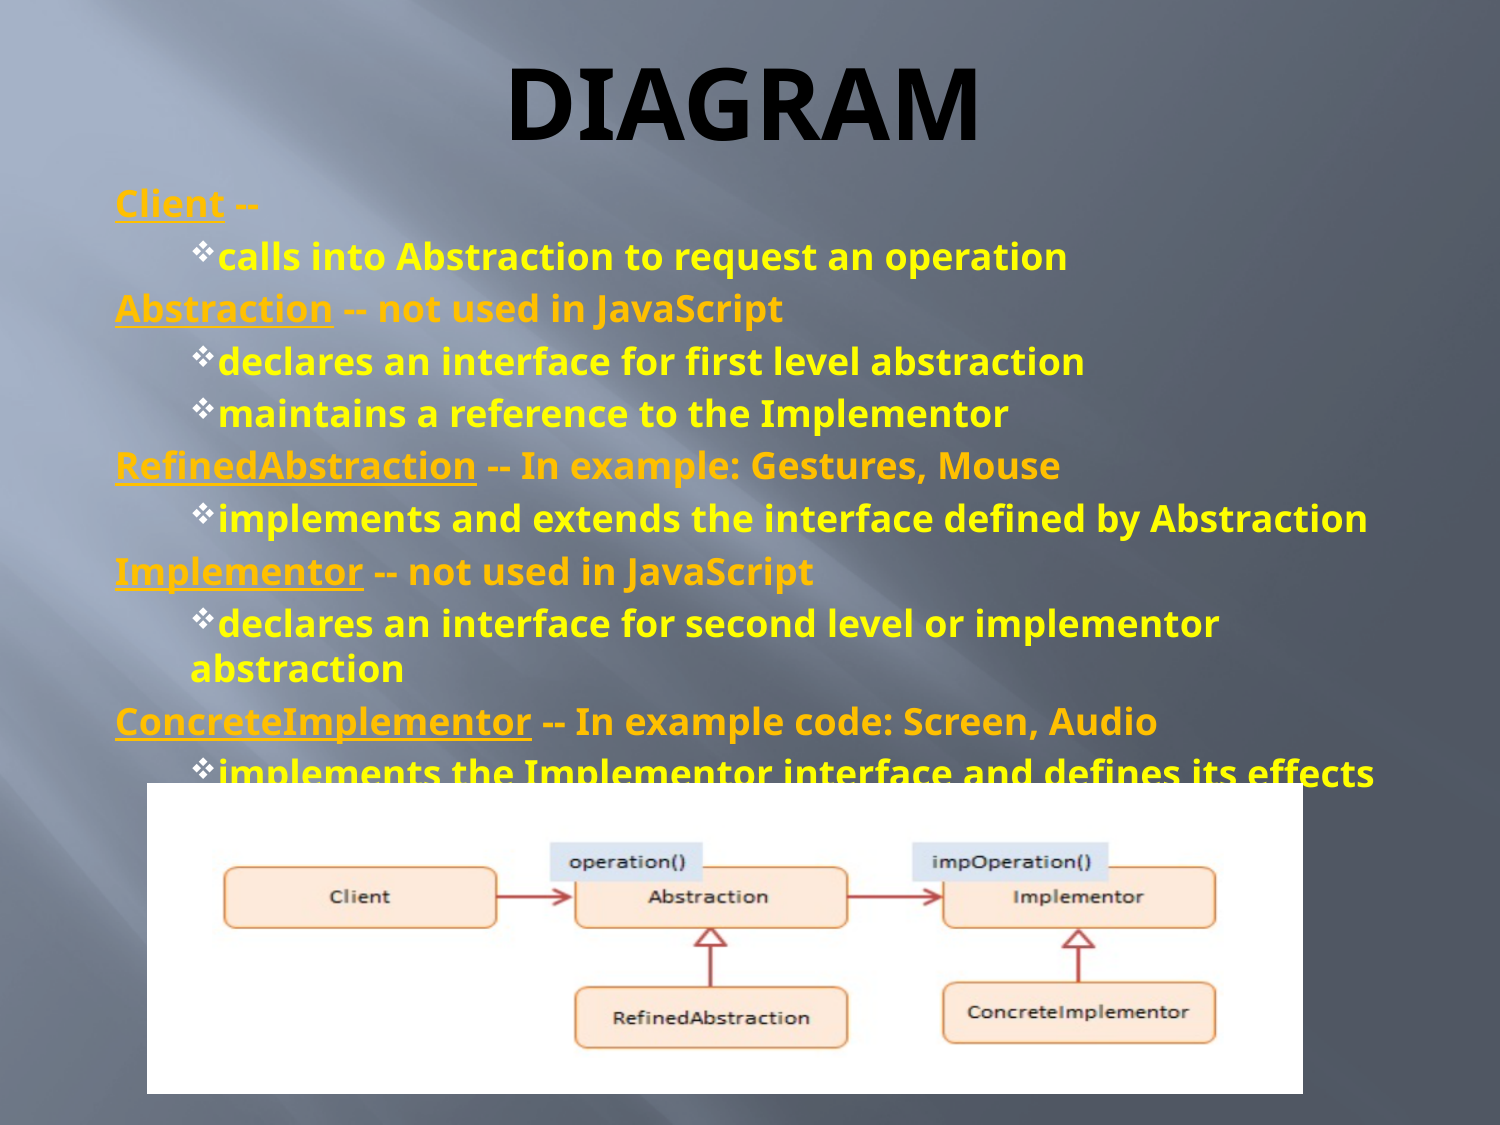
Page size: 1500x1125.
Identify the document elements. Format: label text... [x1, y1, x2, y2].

picture [147, 783, 1303, 1095]
title Diagram [69, 33, 1420, 161]
subtitle Client -- calls into Abstraction to request an operation Abstraction -- not used in JavaScript declares an interface for first level abstraction maintains a reference to the Implementor RefinedAbstraction -- In example: Gestures, Mouse implements and extends the interface defined by Abstraction Implementor -- not used in JavaScript declares an interface for second level or implementor abstraction ConcreteImplementor -- In example code: Screen, Audio implements the Implementor interface and defines its effects [100, 172, 1405, 941]
